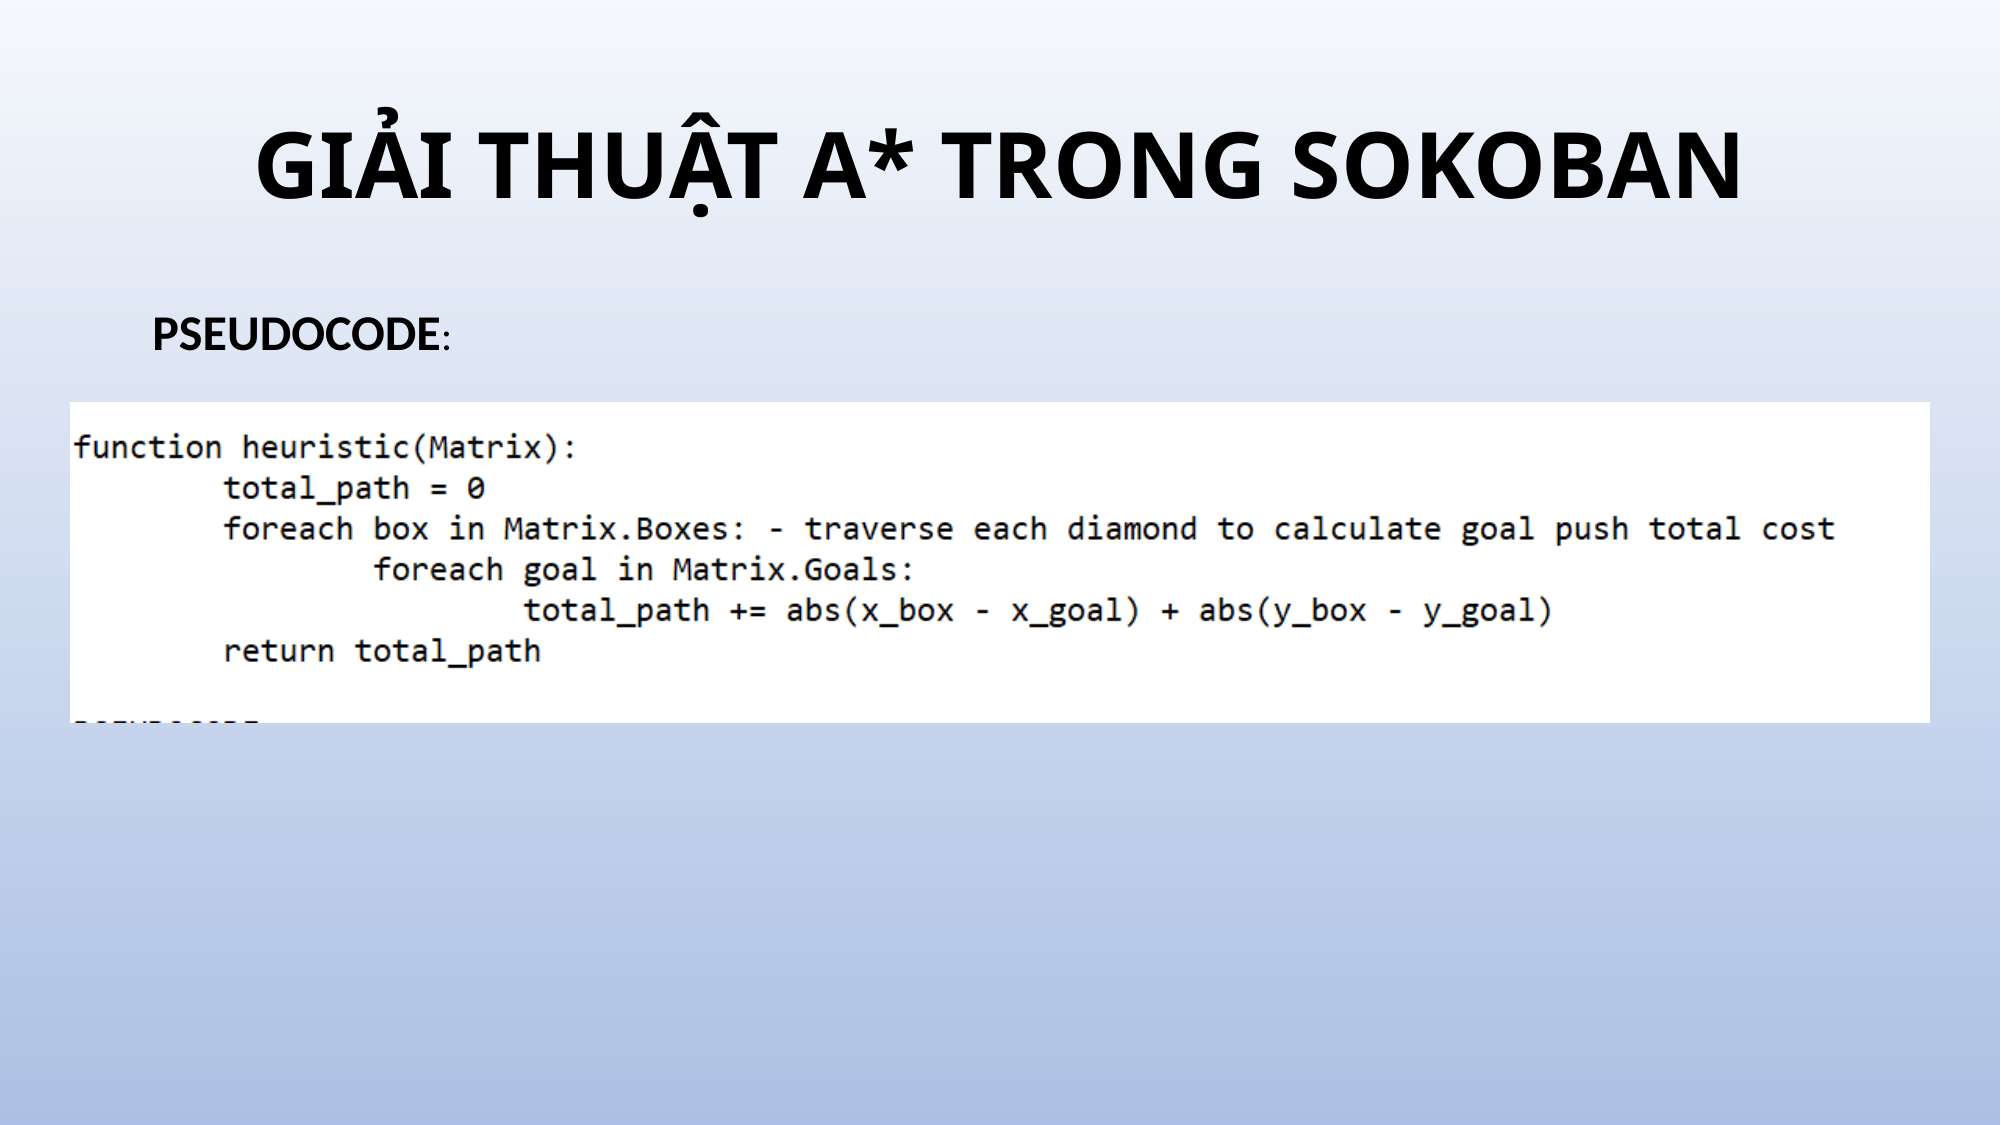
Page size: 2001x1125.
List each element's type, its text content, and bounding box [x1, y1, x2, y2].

title GIẢI THUẬT A* TRONG SOKOBAN [137, 59, 1863, 278]
picture [70, 402, 1930, 723]
list PSEUDOCODE: [137, 299, 1942, 1014]
